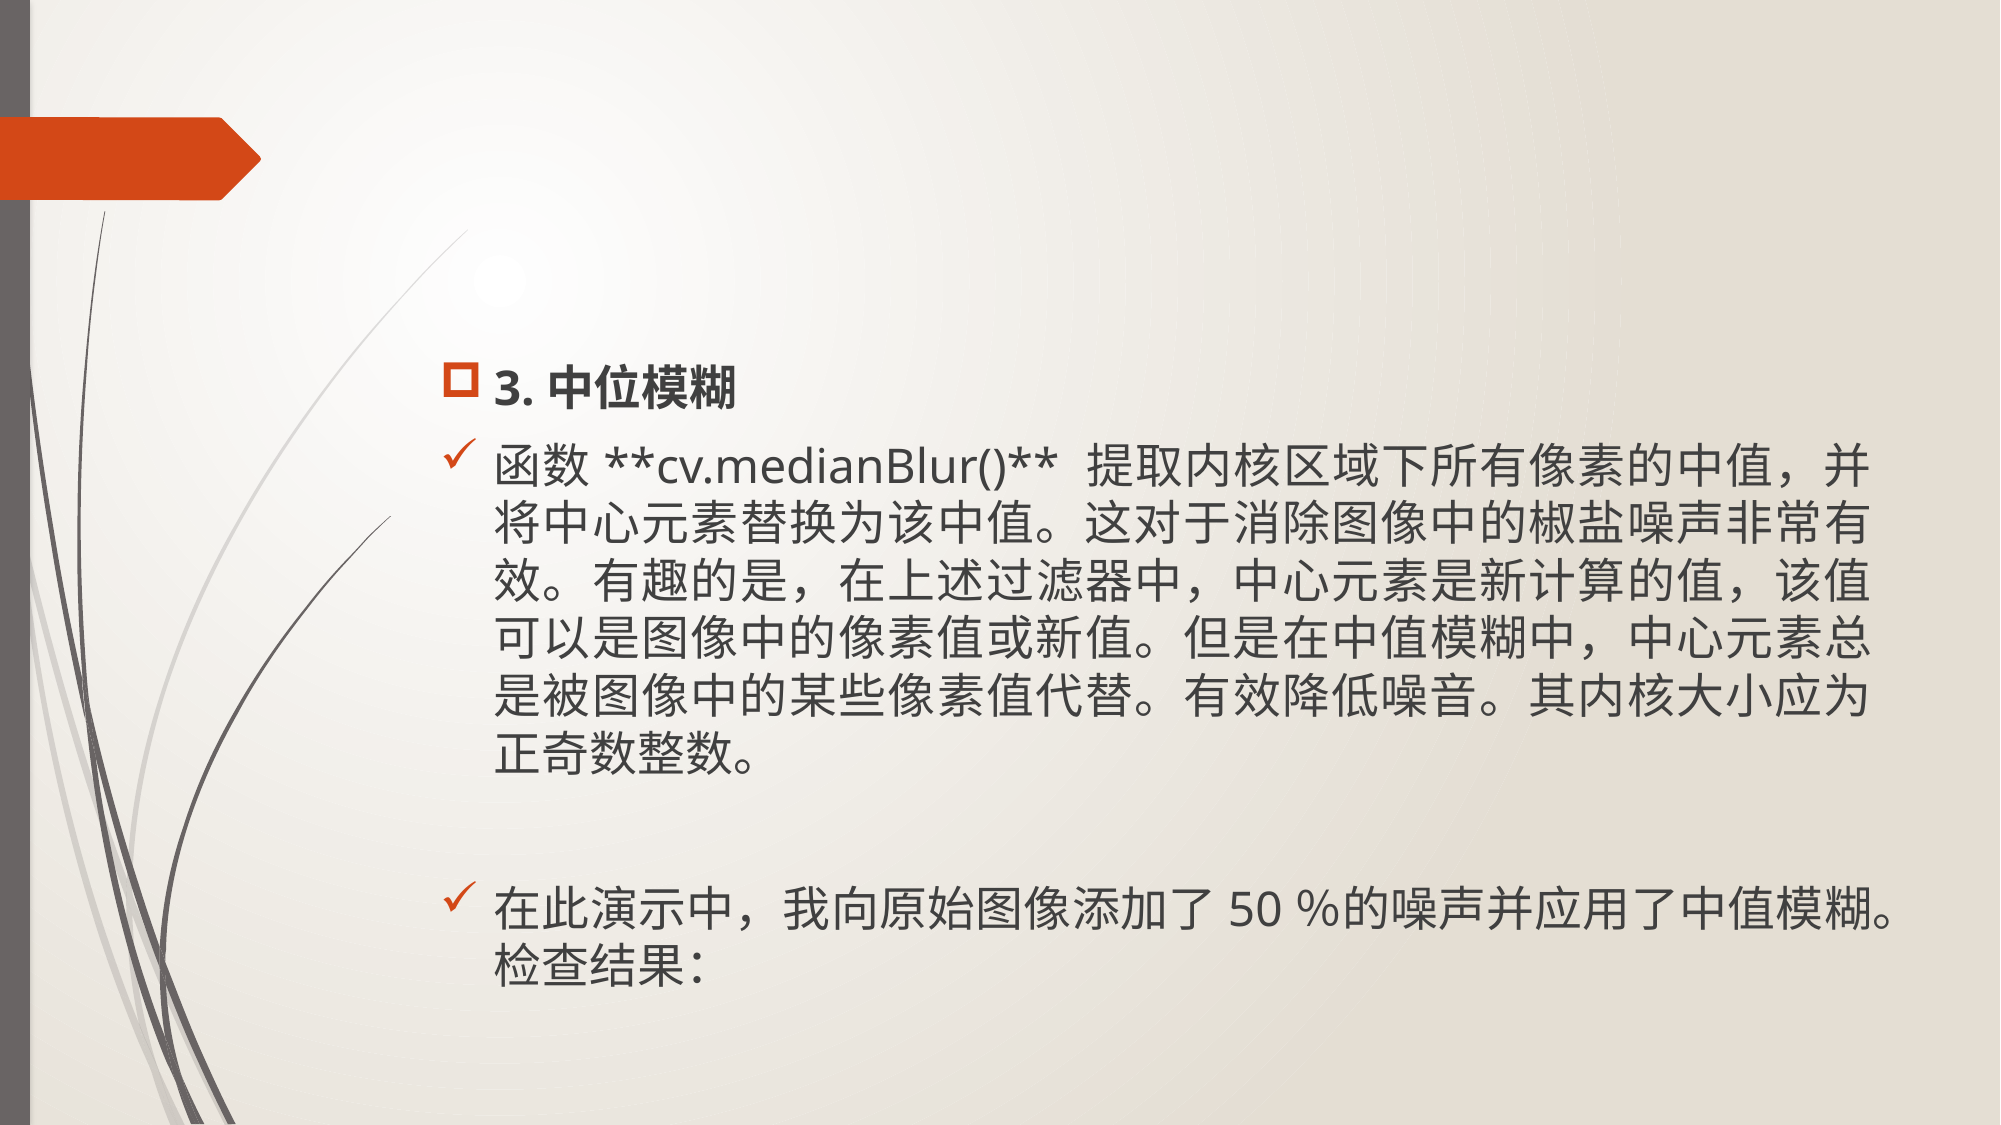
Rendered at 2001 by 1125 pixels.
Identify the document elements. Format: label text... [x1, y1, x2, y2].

list 3.中位模糊 函数**cv.medianBlur()** 提取内核区域下所有像素的中值，并将中心元素替换为该中值。这对于消除图像中的椒盐噪声非常有效。有趣的是，在上述过滤器中，中心元素是新计算的值，该值可以是图像中的像素值或新值。但是在中值模糊中，中心元素总是被图像中的某些像素值代替。有效降低噪音。其内核大小应为正奇数整数。 在此演示中，我向原始图像添加了50％的噪声并应用了中值模糊。检查结果： [424, 350, 1888, 1002]
